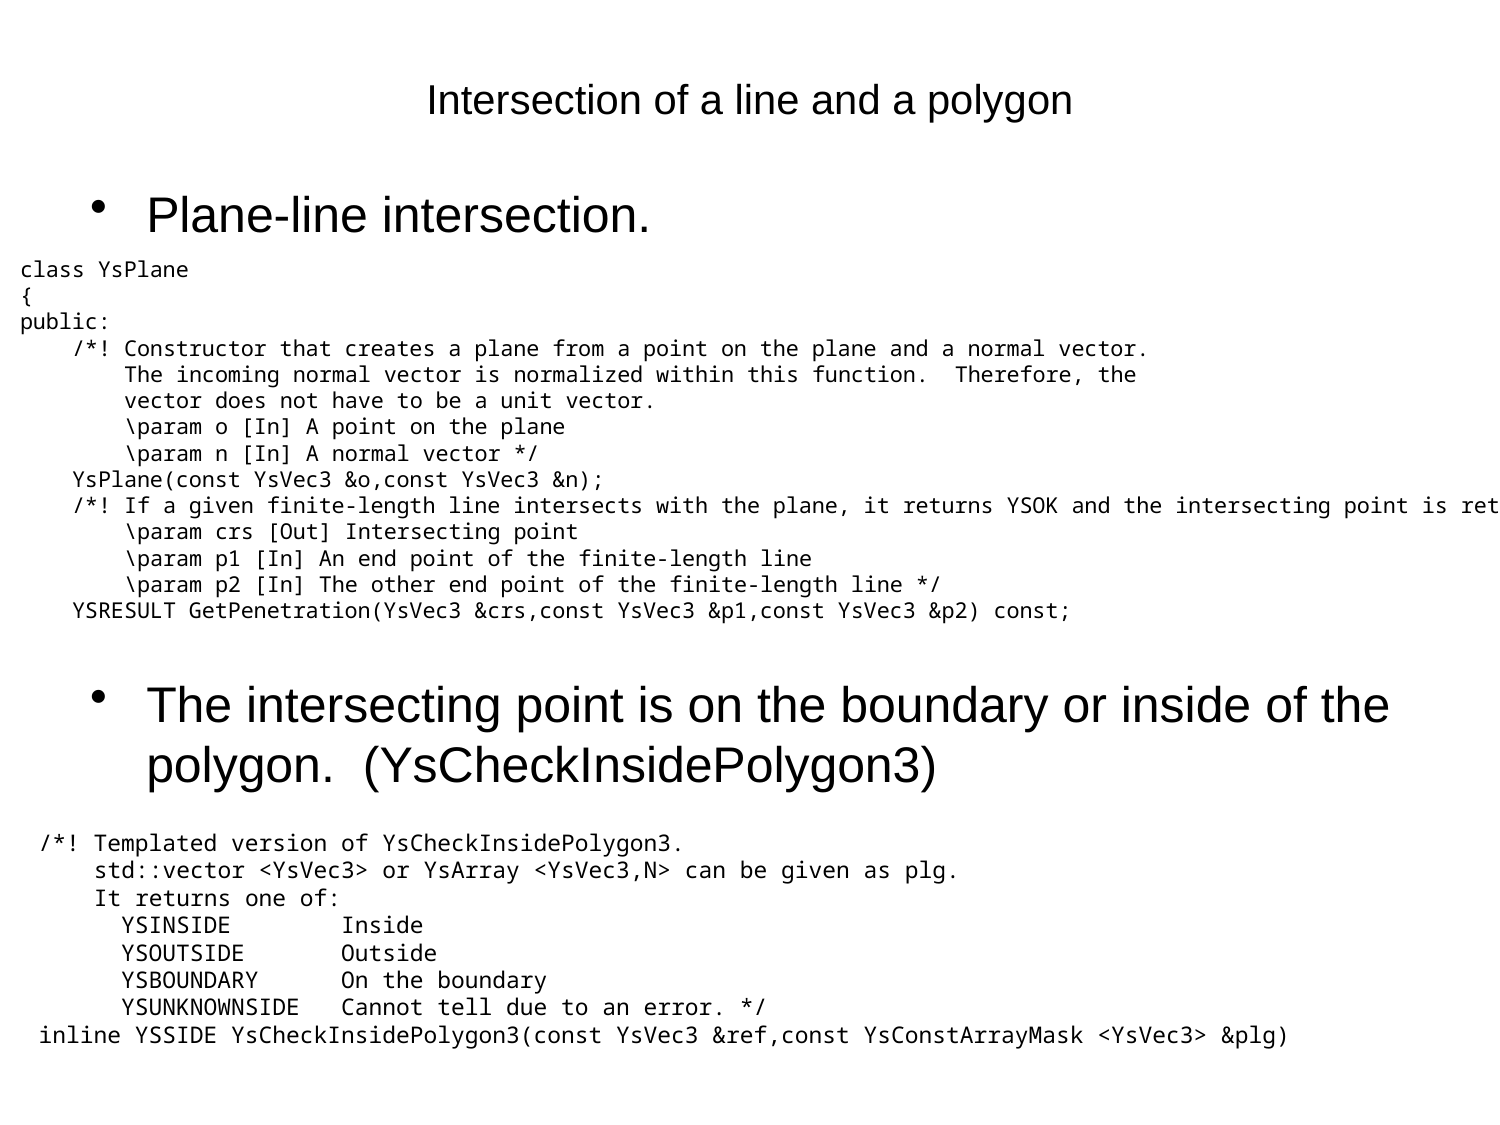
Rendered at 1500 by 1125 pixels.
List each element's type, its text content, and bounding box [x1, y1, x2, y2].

title Intersection of a line and a polygon [75, 45, 1425, 150]
text_box /*! Templated version of YsCheckInsidePolygon3. std::vector <YsVec3> or YsArray <YsVec3,N> can be given as plg. It returns one of: YSINSIDE Inside YSOUTSIDE Outside YSBOUNDARY On the boundary YSUNKNOWNSIDE Cannot tell due to an error. */ inline YSSIDE YsCheckInsidePolygon3(const YsVec3 &ref,const YsConstArrayMask <YsVec3> &plg) [24, 820, 1305, 1083]
text_box class YsPlane { public: /*! Constructor that creates a plane from a point on the plane and a normal vector. The incoming normal vector is normalized within this function. Therefore, the vector does not have to be a unit vector. \param o [In] A point on the plane \param n [In] A normal vector */ YsPlane(const YsVec3 &o,const YsVec3 &n); /*! If a given finite-length line intersects with the plane, it returns YSOK and the intersecting point is returns to crs. It returns YSERR otherwise. \param crs [Out] Intersecting point \param p1 [In] An end point of the finite-length line \param p2 [In] The other end point of the finite-length line */ YSRESULT GetPenetration(YsVec3 &crs,const YsVec3 &p1,const YsVec3 &p2) const; [5, 248, 1500, 657]
list Plane-line intersection. The intersecting point is on the boundary or inside of the polygon. (YsCheckInsidePolygon3) [75, 174, 1425, 248]
list Plane-line intersection. The intersecting point is on the boundary or inside of the polygon. (YsCheckInsidePolygon3) [75, 657, 1425, 1005]
